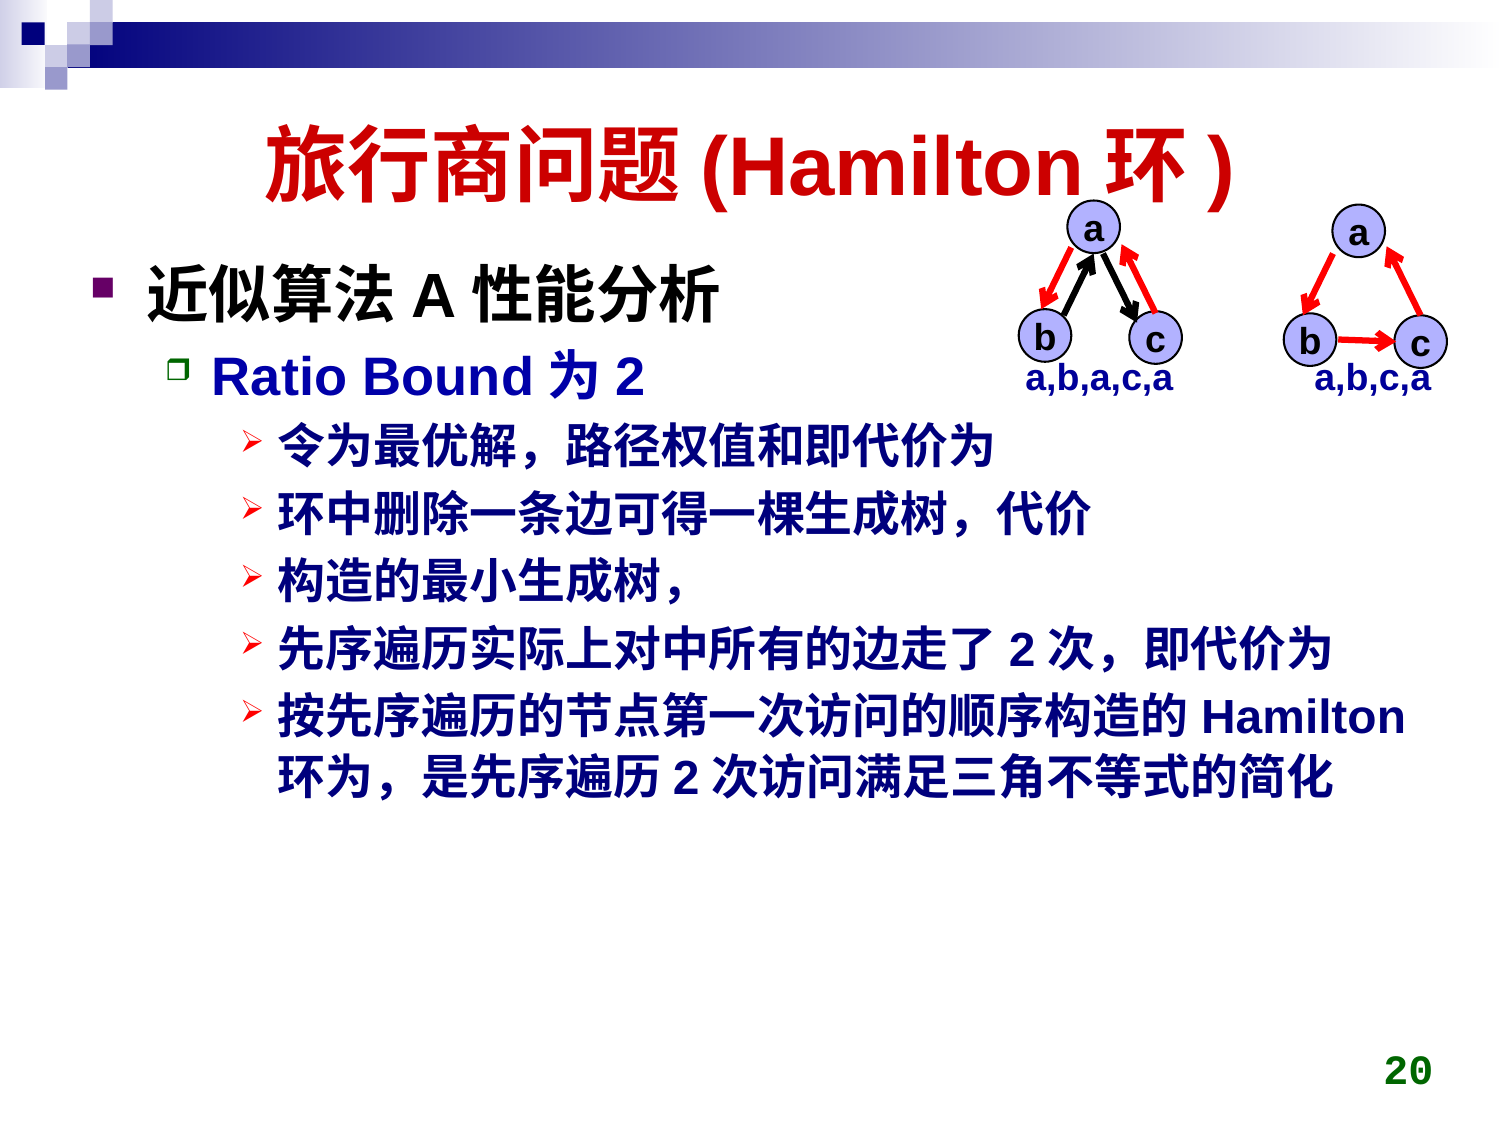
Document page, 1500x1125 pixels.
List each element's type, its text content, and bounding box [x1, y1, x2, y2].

text_box c [1129, 311, 1182, 345]
slide_number 20 [1098, 1025, 1449, 1100]
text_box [1121, 243, 1156, 314]
text_box b [1283, 316, 1337, 364]
title 旅行商问题(Hamilton环) [75, 75, 1425, 250]
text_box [1074, 253, 1094, 316]
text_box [1040, 247, 1072, 310]
text_box a [1067, 200, 1120, 254]
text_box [1102, 253, 1138, 323]
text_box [1302, 253, 1334, 316]
text_box c [1394, 315, 1447, 345]
text_box a,b,c,a [1299, 345, 1447, 406]
text_box b [1018, 311, 1072, 345]
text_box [1386, 245, 1421, 316]
text_box a,b,a,c,a [1010, 345, 1189, 406]
text_box a [1332, 204, 1386, 258]
